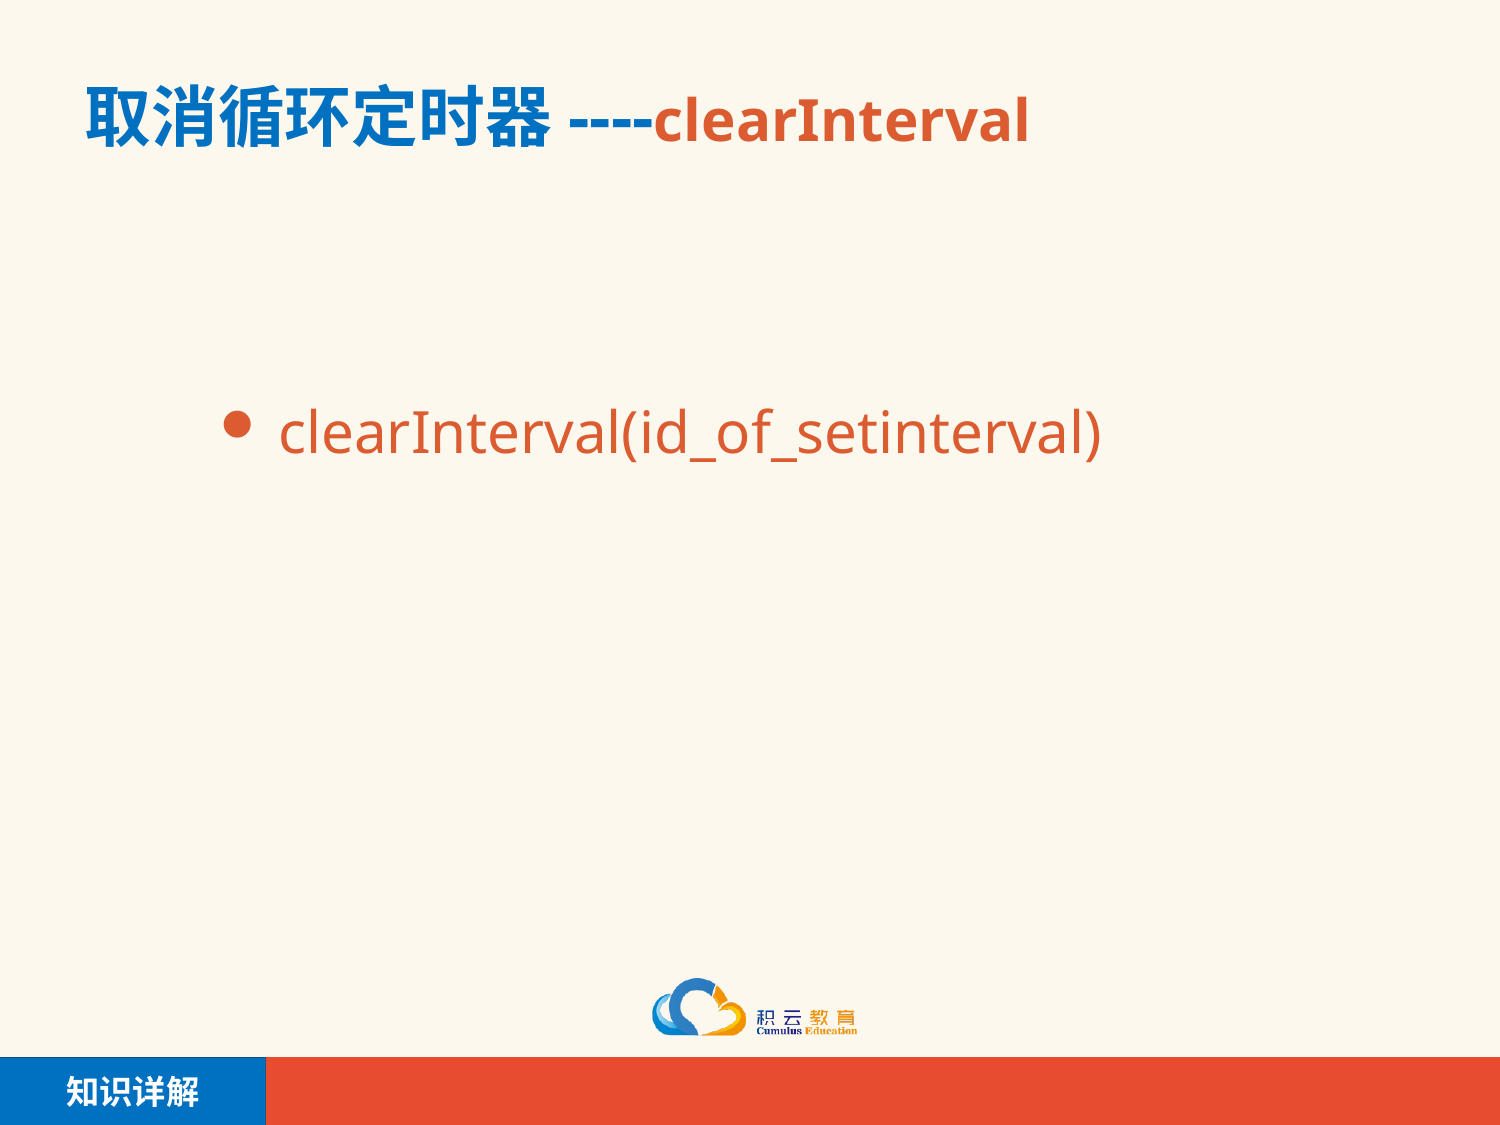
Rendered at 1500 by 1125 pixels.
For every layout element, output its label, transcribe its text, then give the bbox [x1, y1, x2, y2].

list clearInterval(id_of_setinterval) [204, 289, 1366, 585]
picture [643, 971, 869, 1044]
title 取消循环定时器----clearInterval [69, 55, 1431, 163]
